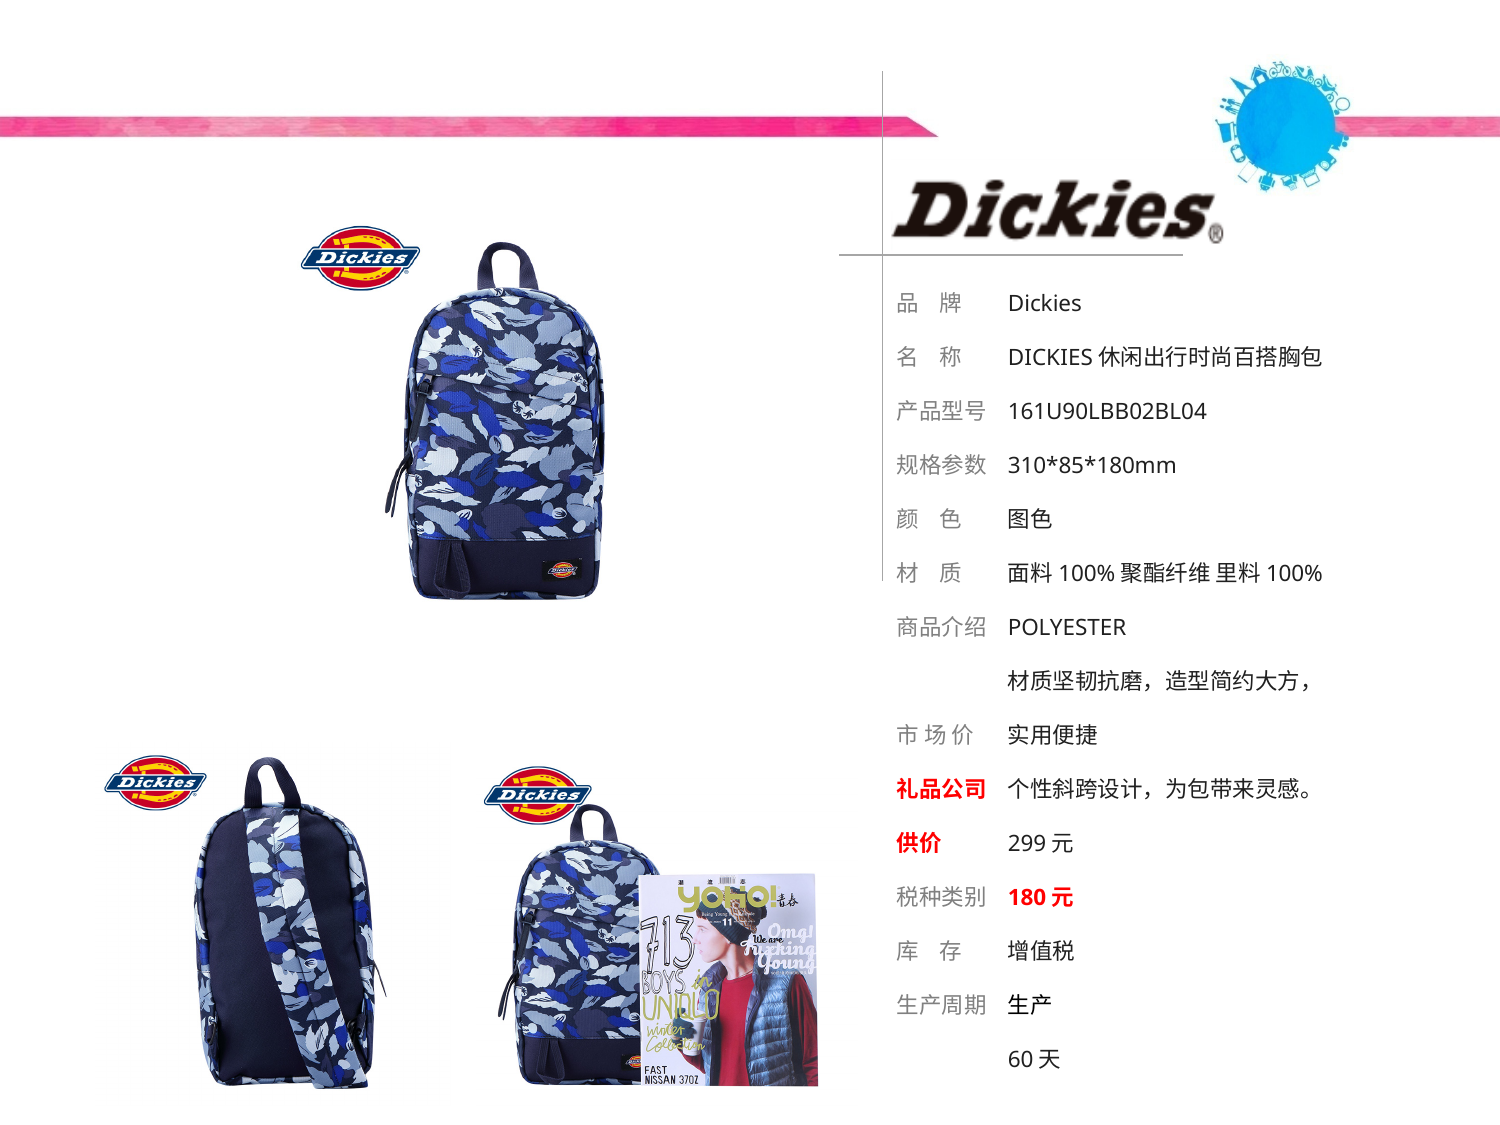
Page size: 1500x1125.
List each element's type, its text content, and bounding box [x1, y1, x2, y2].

picture [0, 0, 1500, 1125]
text_box Dickies DICKIES休闲出行时尚百搭胸包161U90LBB02BL04 310*85*180mm 图色 面料100%聚酯纤维 里料100% POLYESTER 材质坚韧抗磨，造型简约大方，实用便捷 个性斜跨设计，为包带来灵感。 299元 180元 增值税 生产 60天 [993, 255, 1353, 1079]
text_box 品 牌 名 称 产品型号 规格参数 颜 色 材 质 商品介绍 市 场 价 礼品公司供价 税种类别 库 存 生产周期 [882, 264, 1023, 1025]
